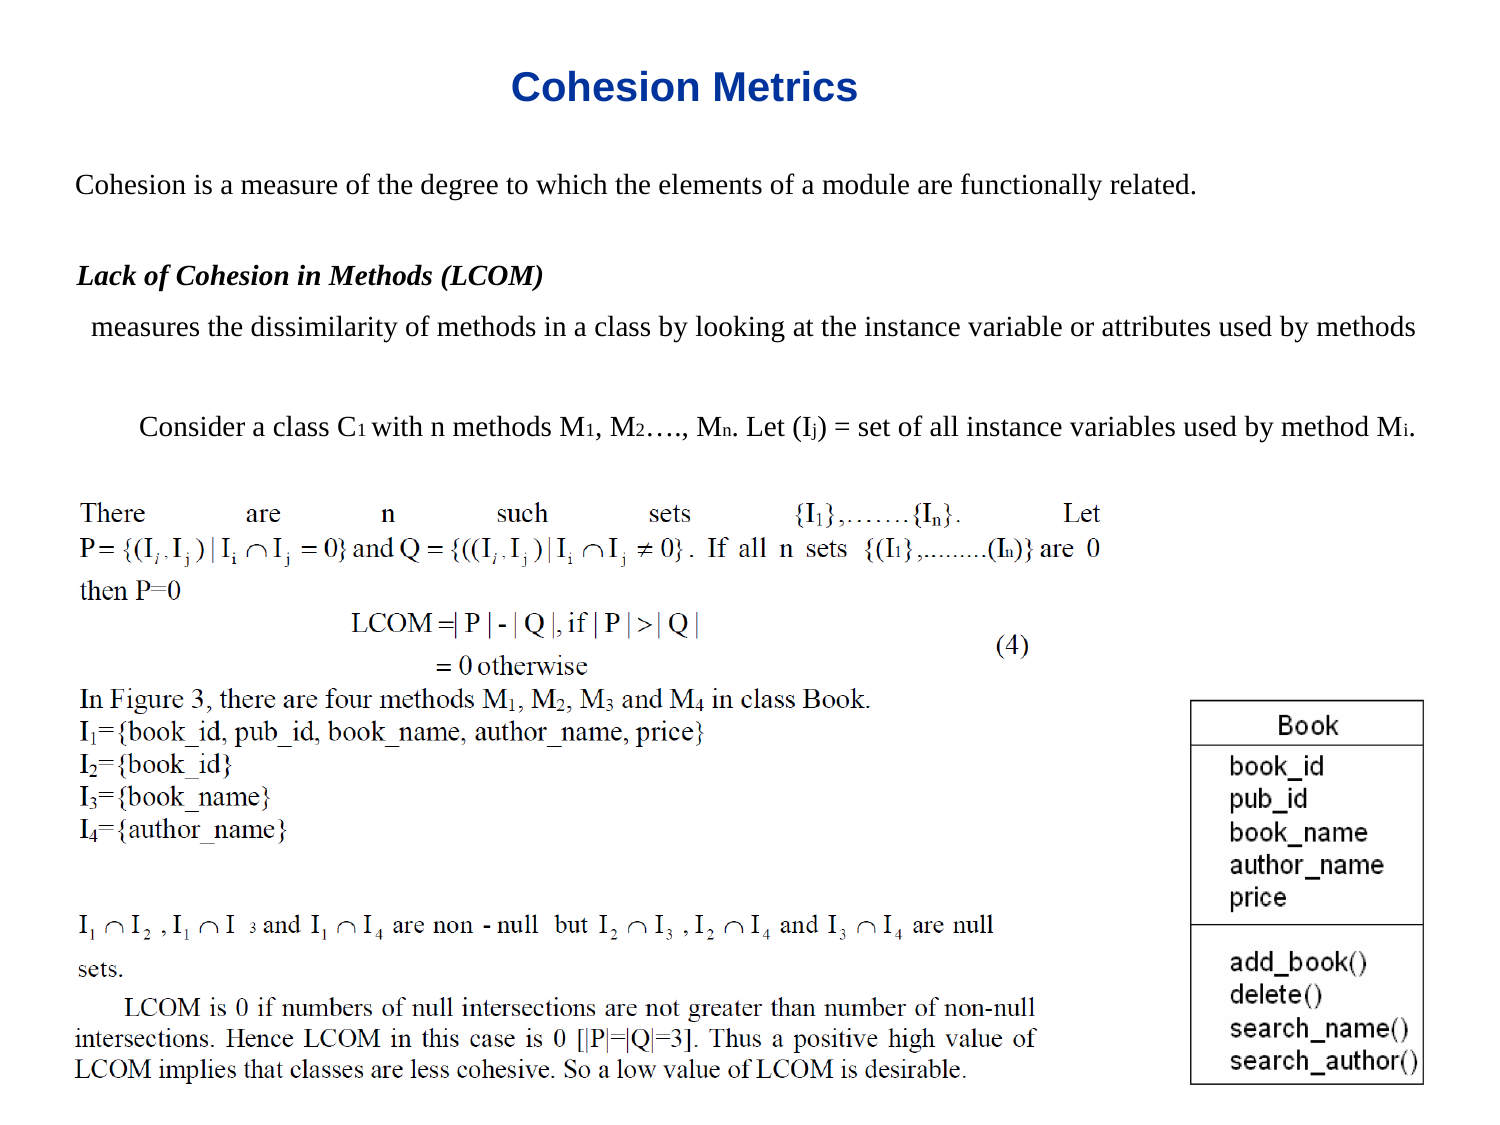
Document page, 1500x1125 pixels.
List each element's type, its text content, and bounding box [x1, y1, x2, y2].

text_box Lack of Cohesion in Methods (LCOM) [61, 248, 560, 299]
picture [1185, 694, 1428, 1087]
text_box measures the dissimilarity of methods in a class by looking at the instance variable or attributes used by methods [76, 299, 1483, 350]
text_box Consider a class C1 with n methods M1, M2…., Mn. Let (Ij) = set of all instance variables used by method Mi. [124, 400, 1451, 451]
text_box Cohesion is a measure of the degree to which the elements of a module are functionally related. [60, 158, 1467, 208]
picture [72, 909, 1050, 1087]
text_box Cohesion Metrics [496, 52, 874, 118]
picture [76, 497, 1143, 850]
